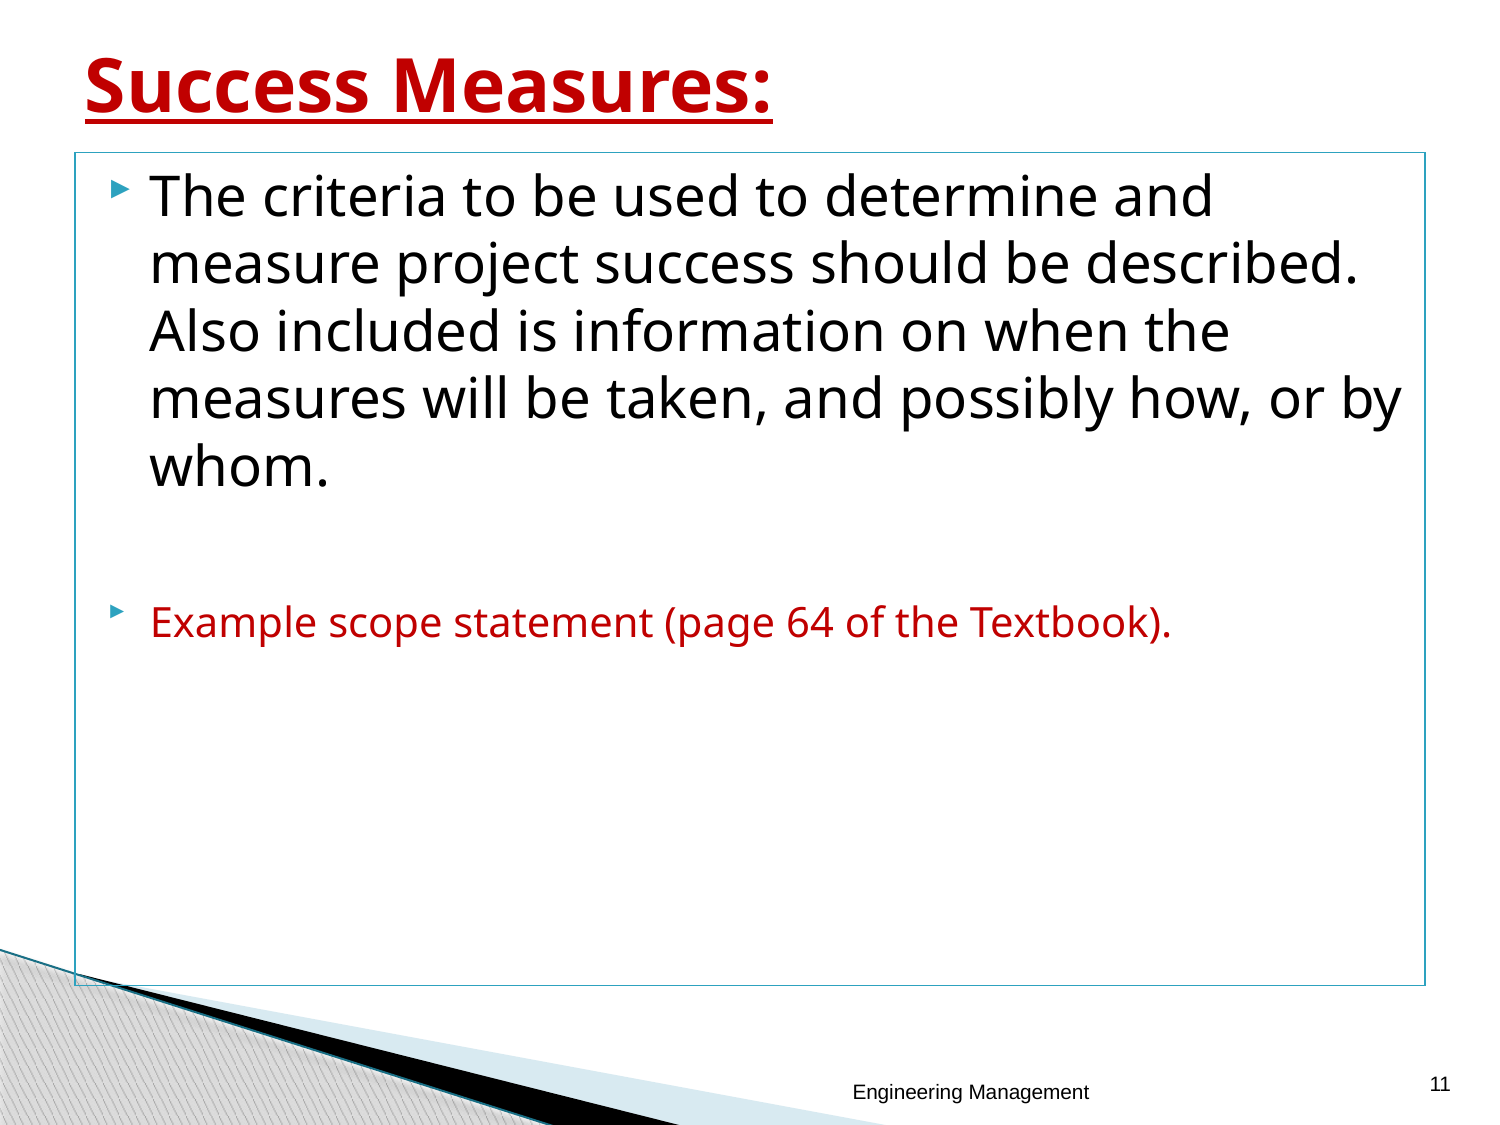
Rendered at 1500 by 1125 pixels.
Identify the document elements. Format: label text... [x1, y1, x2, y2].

footer Engineering Management [718, 1051, 1105, 1112]
title Success Measures: [70, 23, 1421, 143]
slide_number 11 [1406, 1042, 1467, 1103]
list The criteria to be used to determine and measure project success should be described. Also included is information on when the measures will be taken, and possibly how, or by whom. Example scope statement (page 64 of the Textbook). [74, 152, 1426, 986]
